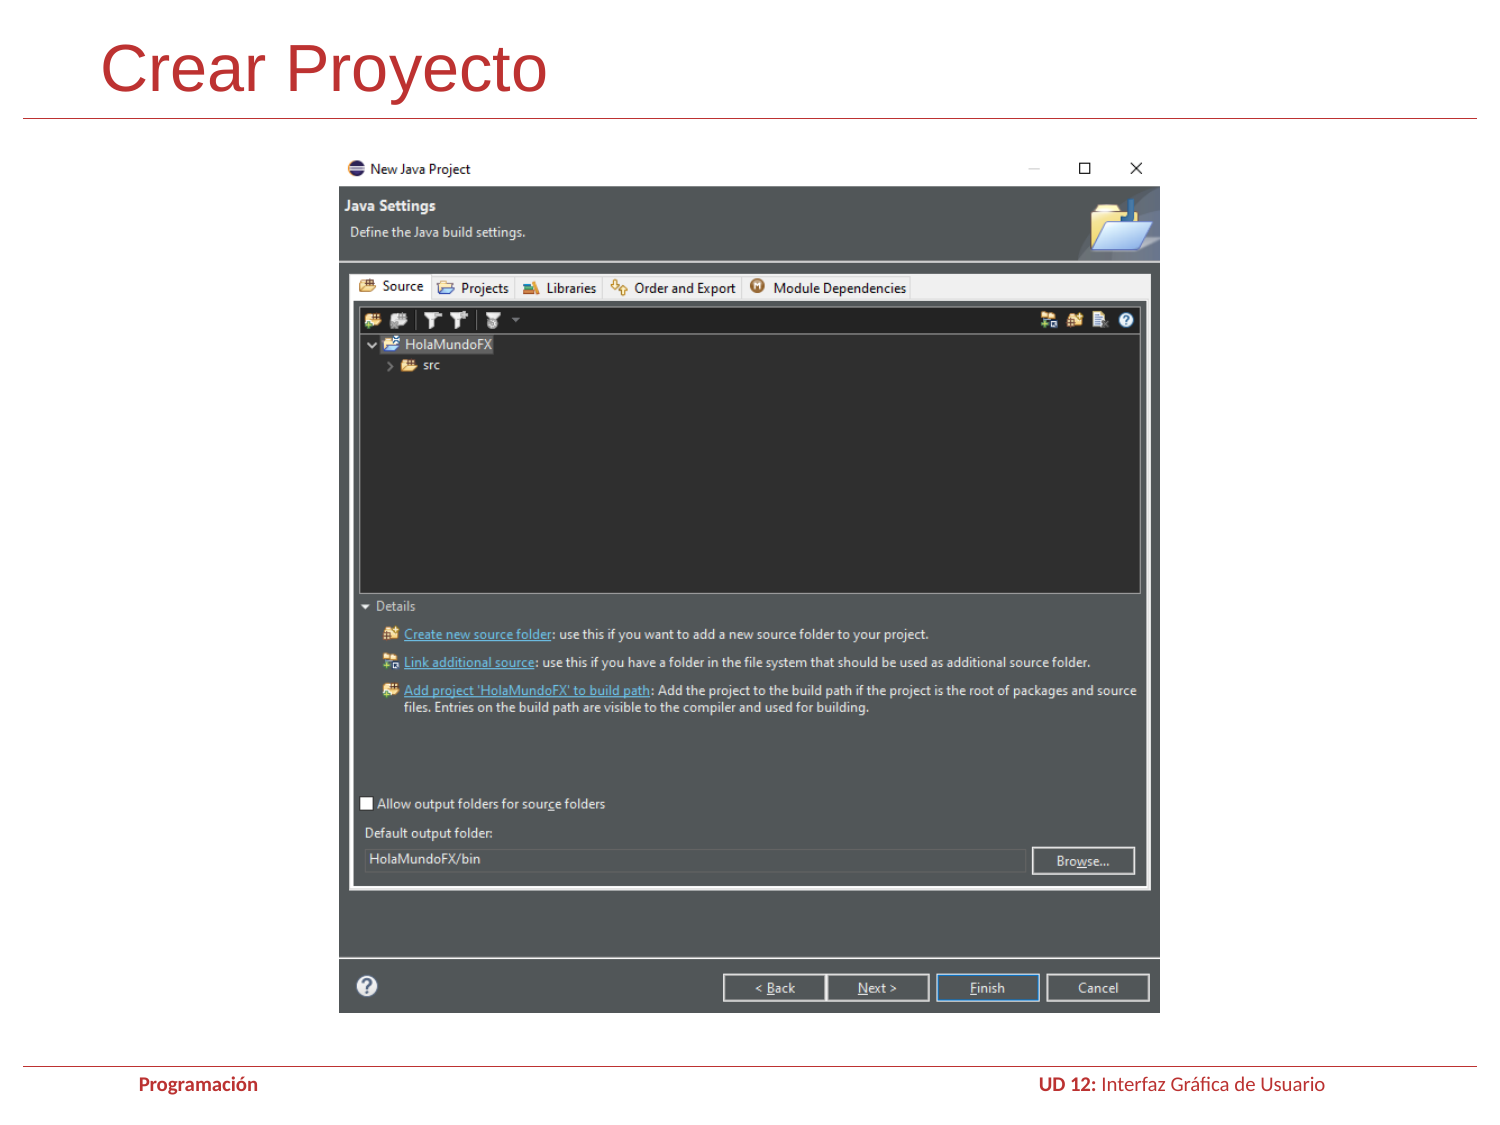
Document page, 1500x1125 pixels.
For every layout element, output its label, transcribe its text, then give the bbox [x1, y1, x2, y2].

picture [339, 156, 1161, 1014]
text_box Programación UD 12: Interfaz Gráfica de Usuario [23, 1062, 1441, 1092]
text_box Crear Proyecto [100, 23, 1317, 107]
